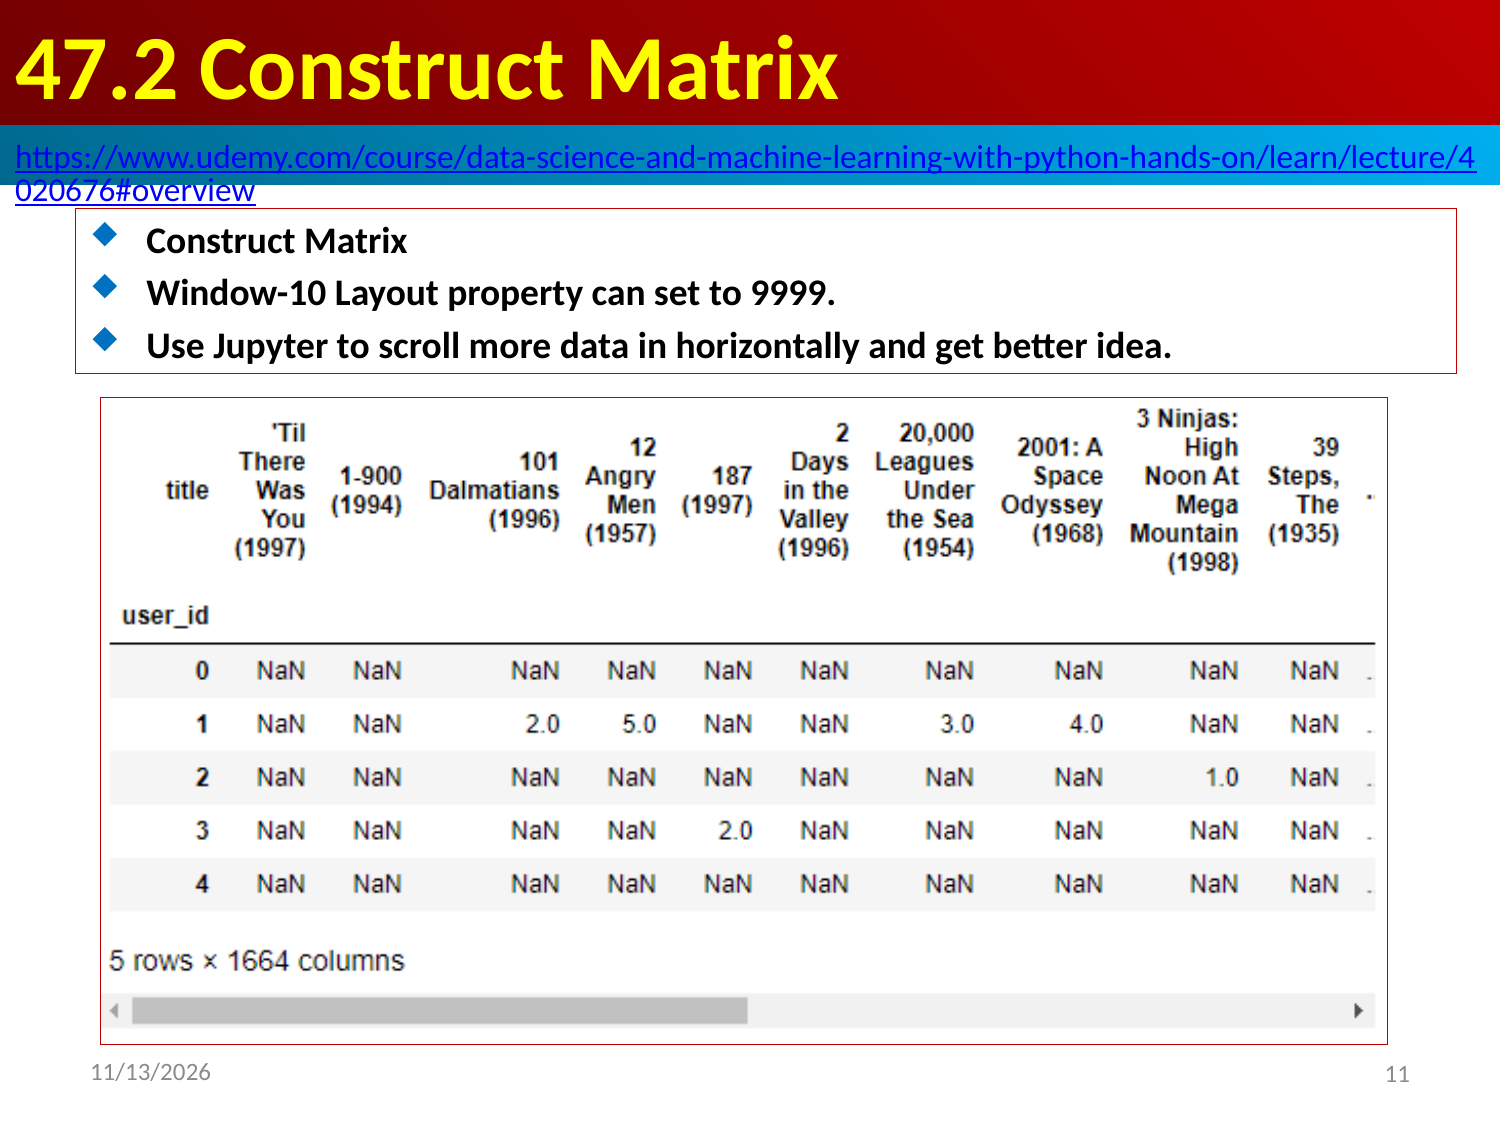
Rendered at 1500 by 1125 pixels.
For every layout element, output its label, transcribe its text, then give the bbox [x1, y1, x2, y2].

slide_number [75, 1040, 425, 1101]
picture [100, 396, 1389, 1046]
slide_number 11 [1074, 1042, 1425, 1103]
subtitle Construct Matrix Window-10 Layout property can set to 9999. Use Jupyter to scroll more data in horizontally and get better idea. [75, 208, 1457, 374]
title 47.2 Construct Matrix [0, 0, 1500, 125]
text_box https://www.udemy.com/course/data-science-and-machine-learning-with-python-hands-on/learn/lecture/4020676#overview [0, 125, 1500, 185]
